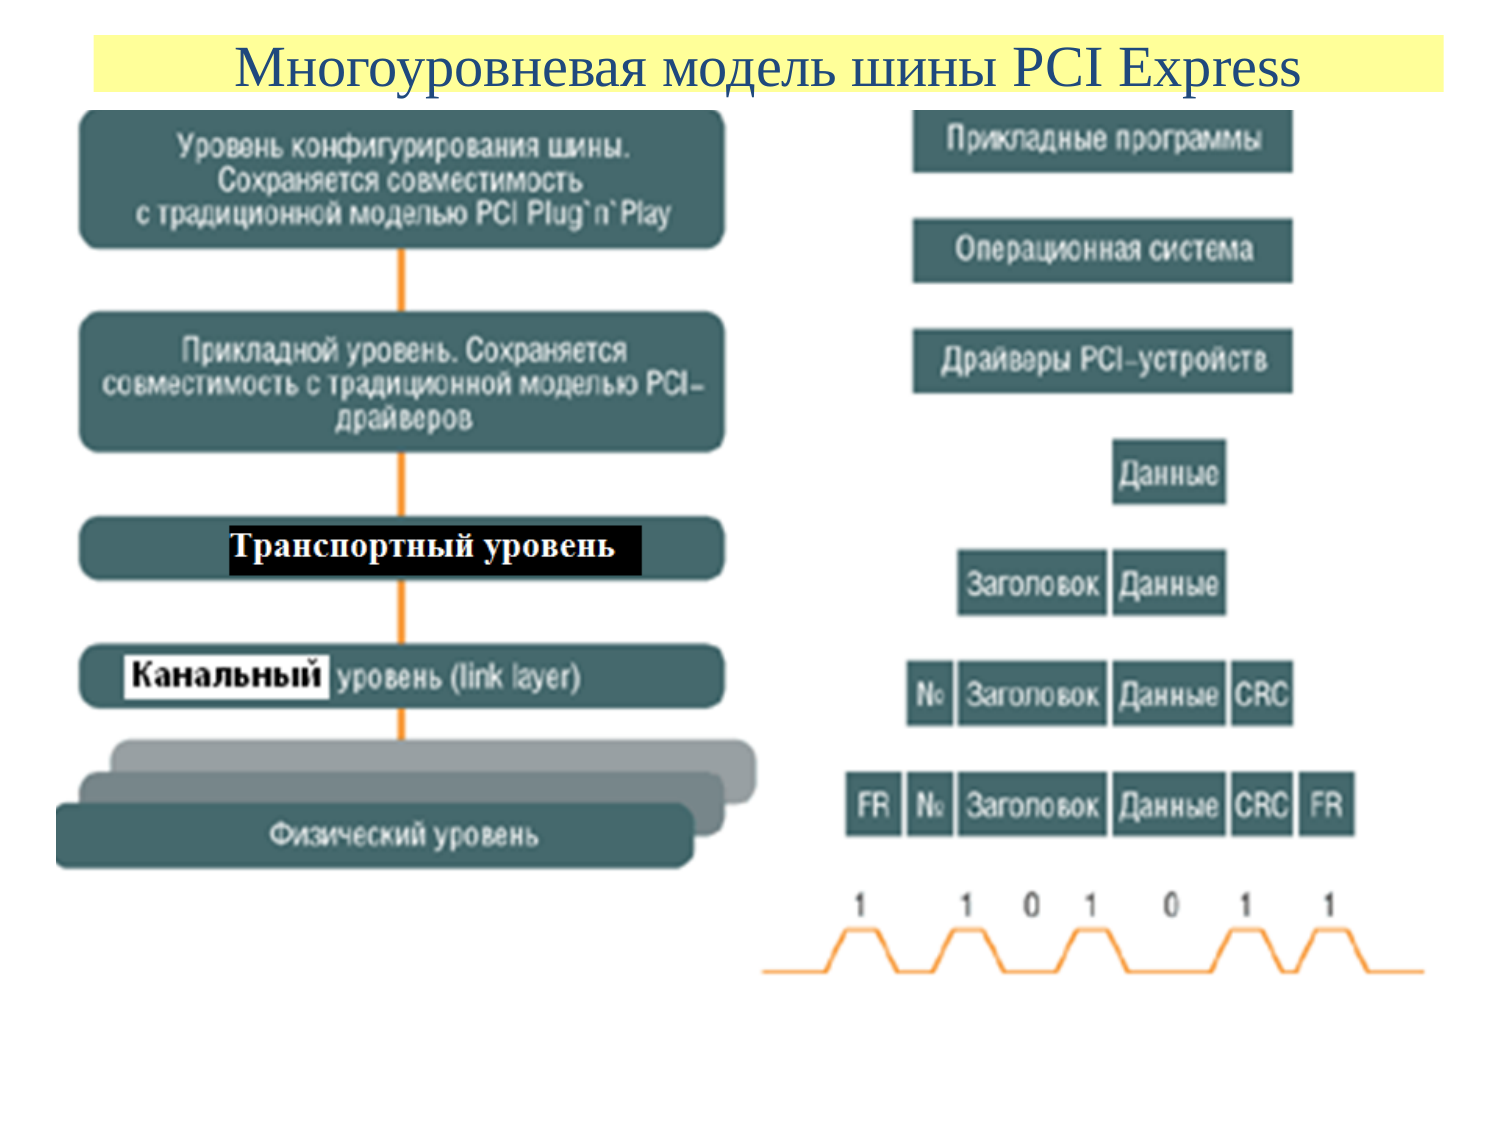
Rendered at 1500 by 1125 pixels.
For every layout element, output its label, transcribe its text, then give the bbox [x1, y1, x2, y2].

picture [56, 109, 1444, 1016]
text_box Многоуровневая модель шины PCI Express [93, 35, 1444, 92]
